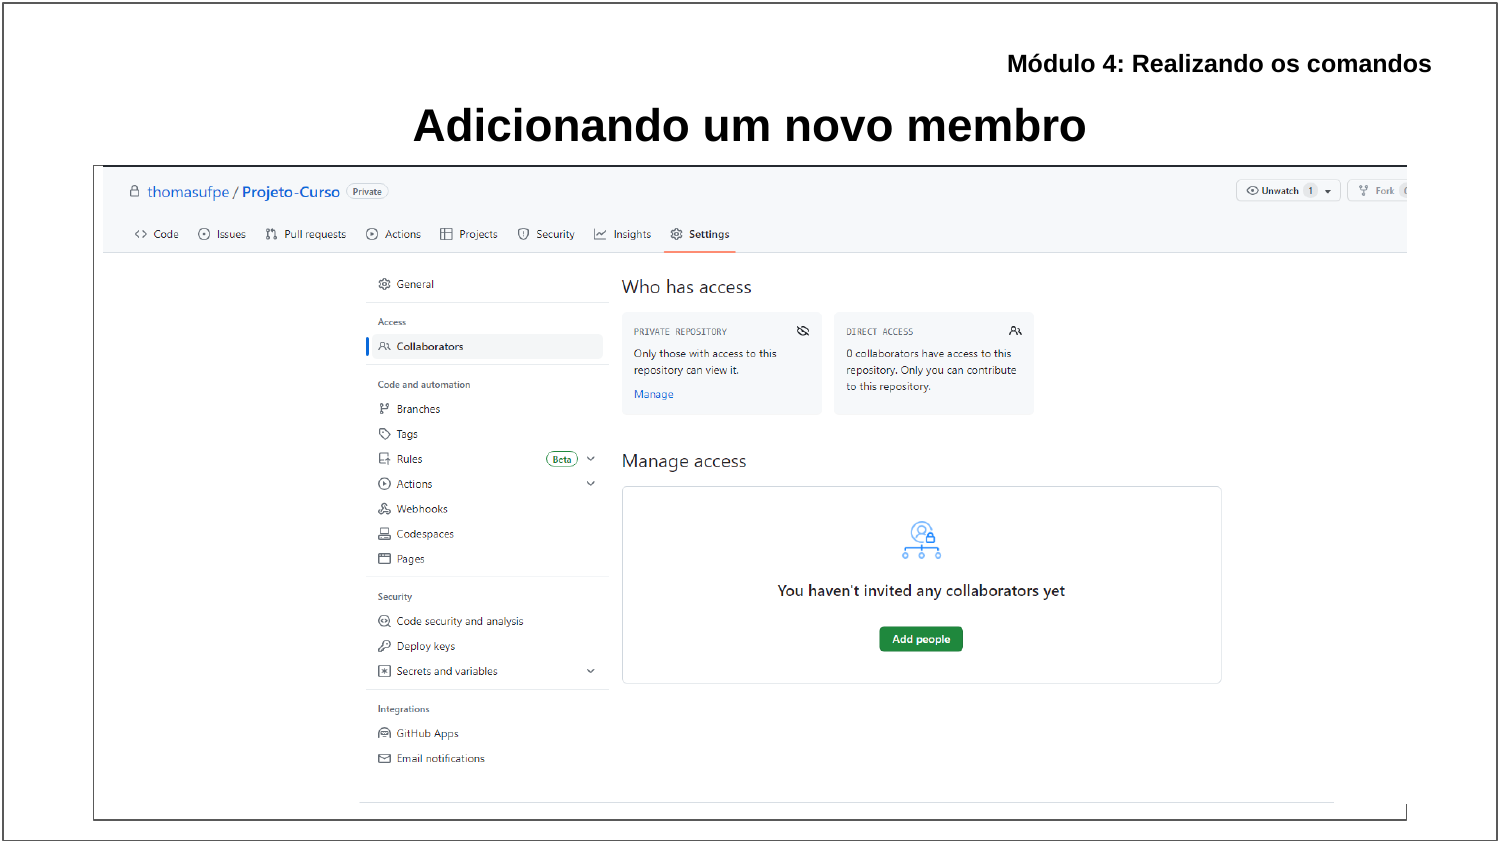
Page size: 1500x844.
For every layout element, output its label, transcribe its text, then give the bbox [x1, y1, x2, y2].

picture [102, 165, 1407, 804]
text_box [93, 165, 1407, 821]
text_box Módulo 4: Realizando os comandos [973, 32, 1466, 93]
text_box [3, 3, 1497, 841]
title Adicionando um novo membro [365, 93, 1135, 163]
